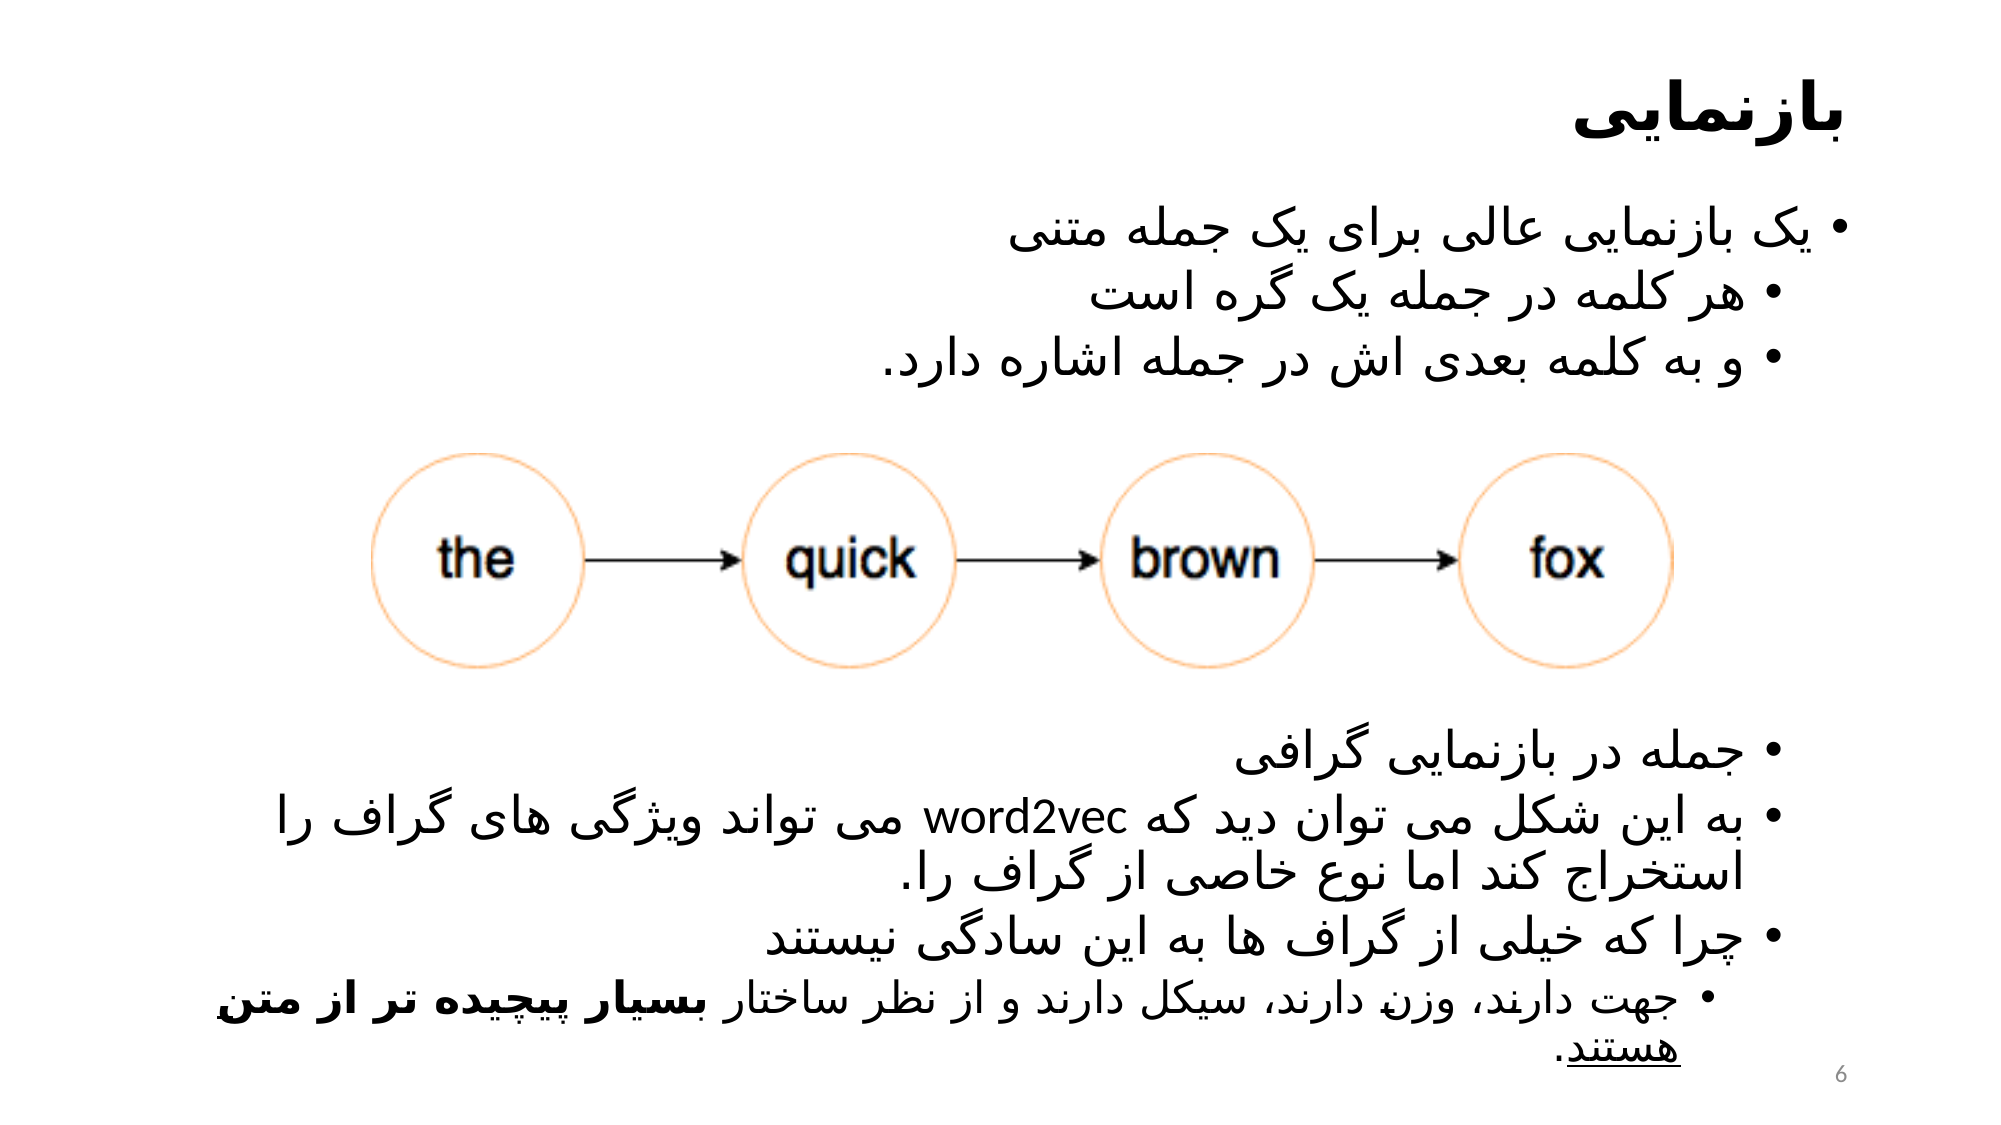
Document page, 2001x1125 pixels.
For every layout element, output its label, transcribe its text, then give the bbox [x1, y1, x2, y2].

title بازنمایی [137, 0, 1863, 192]
list یک بازنمایی عالی برای یک جمله متنی هر کلمه در جمله یک گره است و به کلمه بعدی اش در جمله اشاره دارد. جمله در بازنمایی گرافی به این شکل می توان دید که word2vec می تواند ویژگی های گراف را استخراج کند اما نوع خاصی از گراف را. چرا که خیلی از گراف ها به این سادگی نیستند جهت دارند، وزن دارند، سیکل دارند و از نظر ساختار بسیار پیچیده تر از متن هستند. [137, 192, 1863, 1089]
slide_number 6 [1412, 1042, 1863, 1103]
picture [371, 453, 1674, 672]
